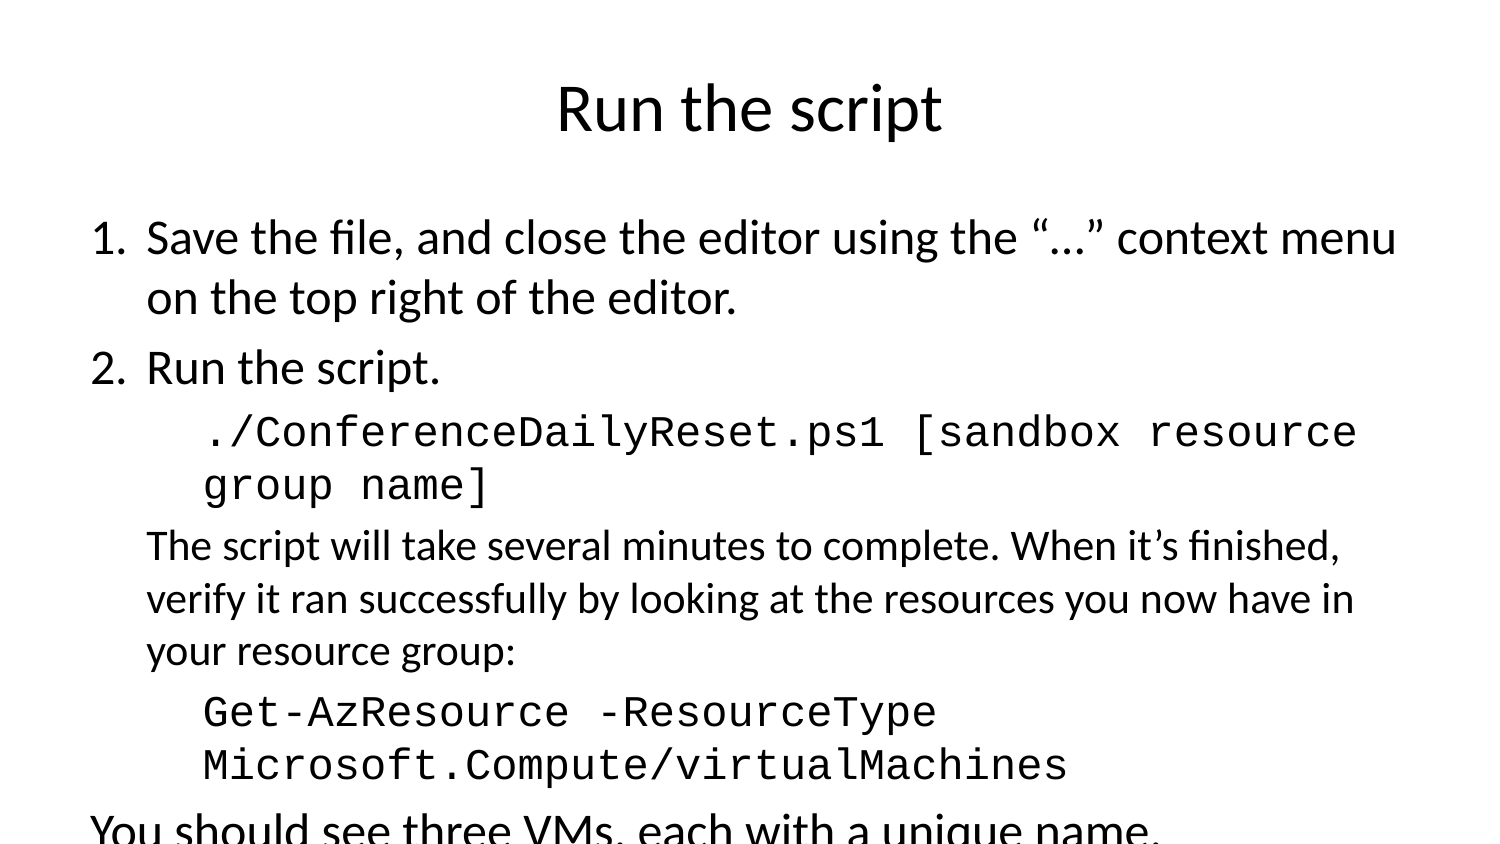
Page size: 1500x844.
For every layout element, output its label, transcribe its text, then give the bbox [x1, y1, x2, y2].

title Run the script [75, 33, 1425, 175]
list Save the file, and close the editor using the “…” context menu on the top right of the editor. Run the script. ./ConferenceDailyReset.ps1 [sandbox resource group name] The script will take several minutes to complete. When it’s finished, verify it ran successfully by looking at the resources you now have in your resource group: Get-AzResource -ResourceType Microsoft.Compute/virtualMachines You should see three VMs, each with a unique name. You wrote a script that automated the creation of three VMs in the resource group indicated by a script parameter. The script is short and simple, but automates a process that would take a long time to complete manually with the Azure portal. Need help? See our troubleshooting guide or provide specific feedback by reporting an issue. [75, 196, 1425, 754]
